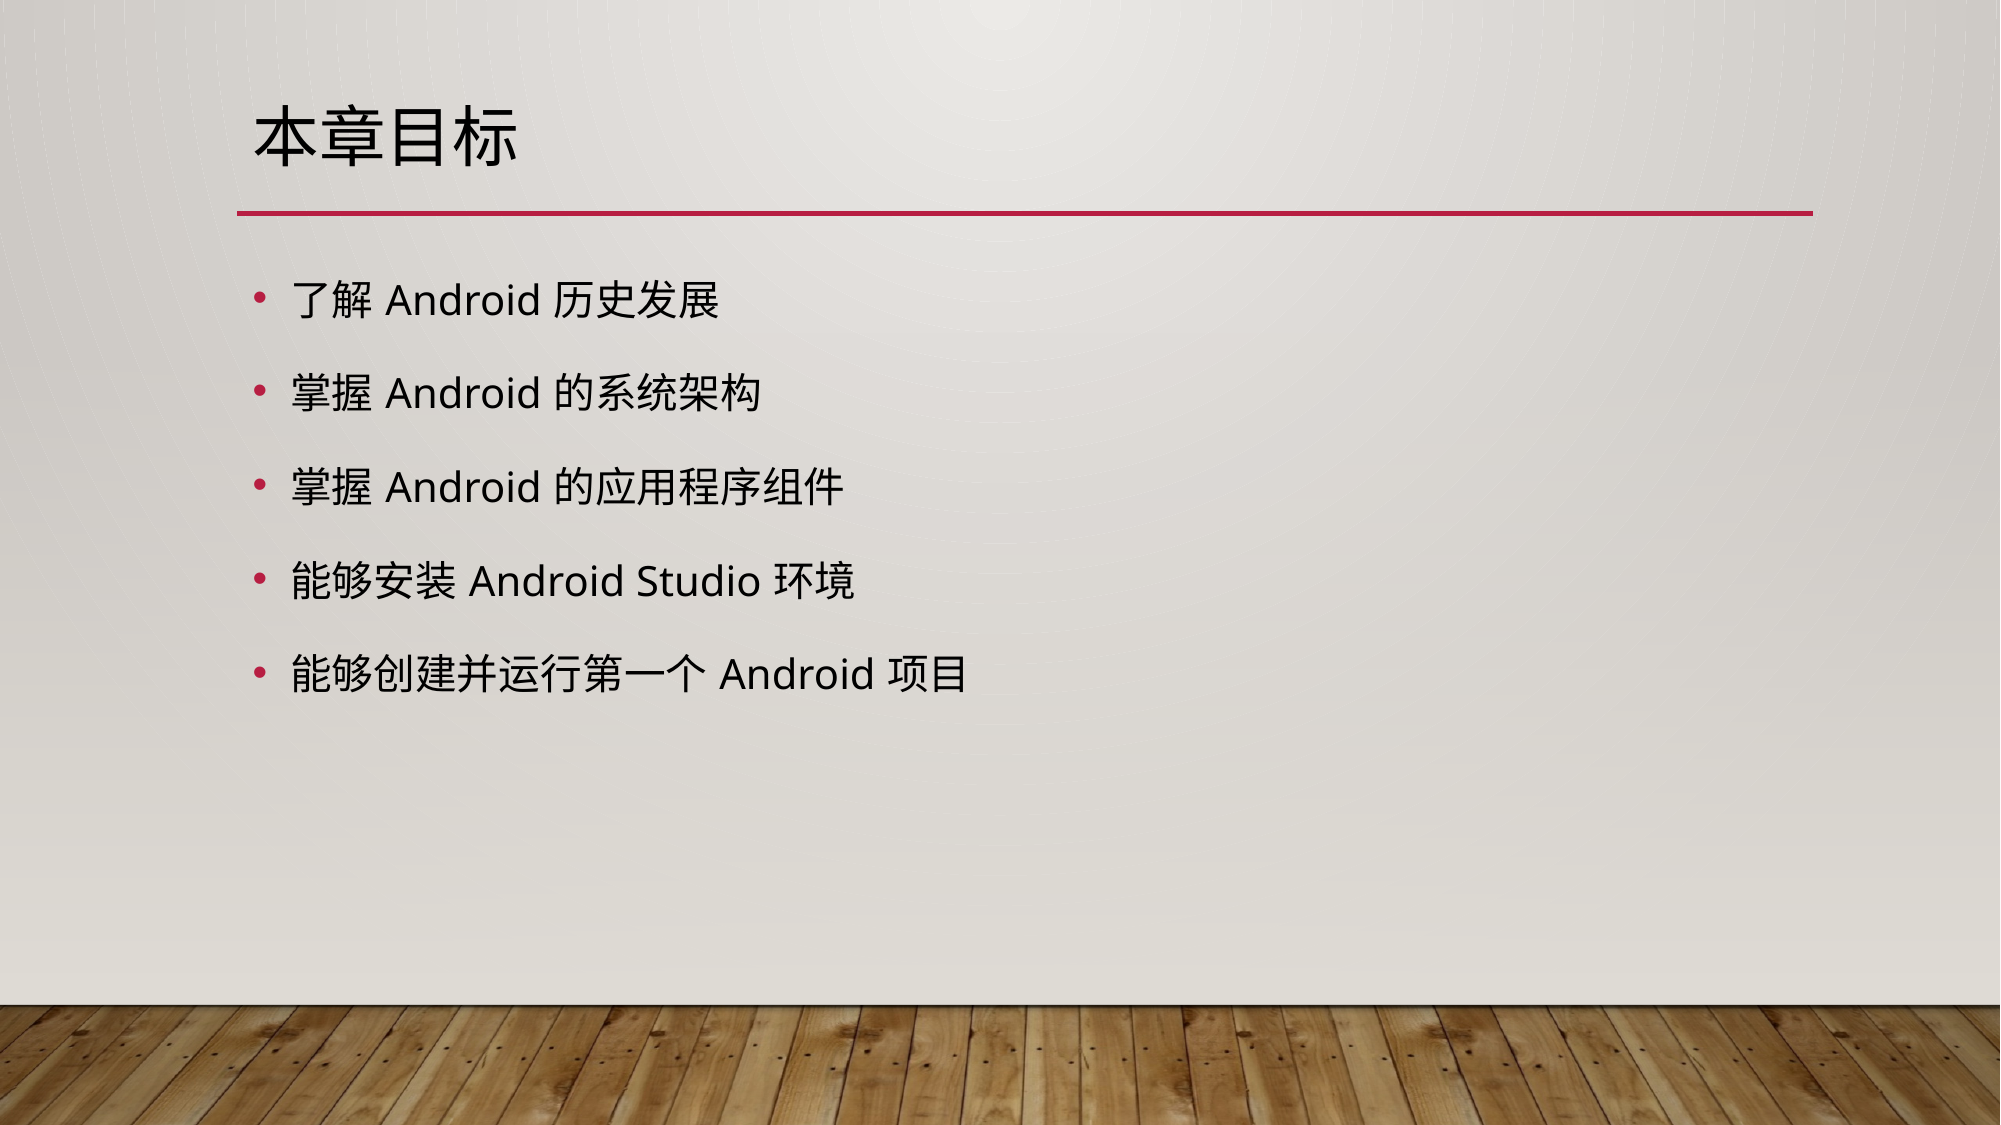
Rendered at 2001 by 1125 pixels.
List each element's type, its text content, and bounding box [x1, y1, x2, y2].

picture [0, 1005, 2000, 1125]
title 本章目标 [237, 96, 1813, 269]
list 了解Android历史发展 掌握Android的系统架构 掌握Android的应用程序组件 能够安装Android Studio环境 能够创建并运行第一个Android项目 [237, 269, 1813, 814]
